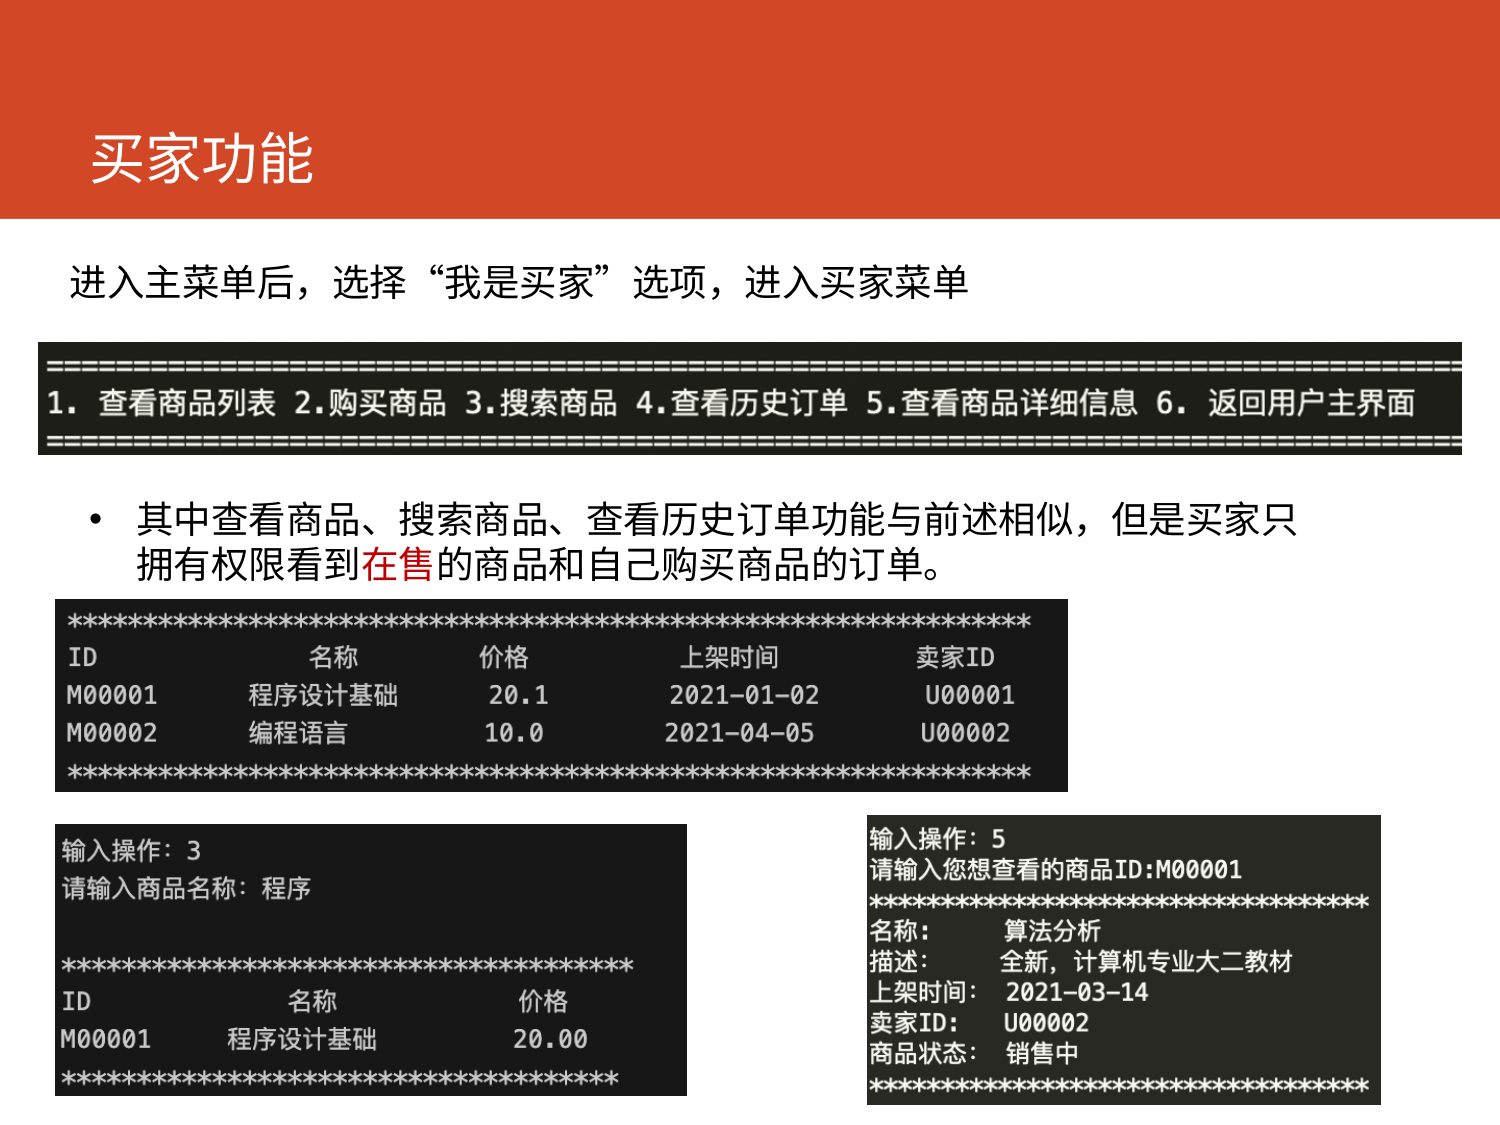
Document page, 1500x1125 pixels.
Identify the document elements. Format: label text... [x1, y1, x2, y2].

title 买家功能 [74, 0, 1397, 199]
picture [38, 342, 1462, 455]
picture [867, 815, 1381, 1105]
text_box 进入主菜单后，选择“我是买家”选项，进入买家菜单 [55, 251, 1034, 312]
picture [55, 824, 687, 1096]
picture [55, 599, 1068, 792]
text_box 其中查看商品、搜索商品、查看历史订单功能与前述相似，但是买家只拥有权限看到在售的商品和自己购买商品的订单。 [74, 488, 1343, 593]
